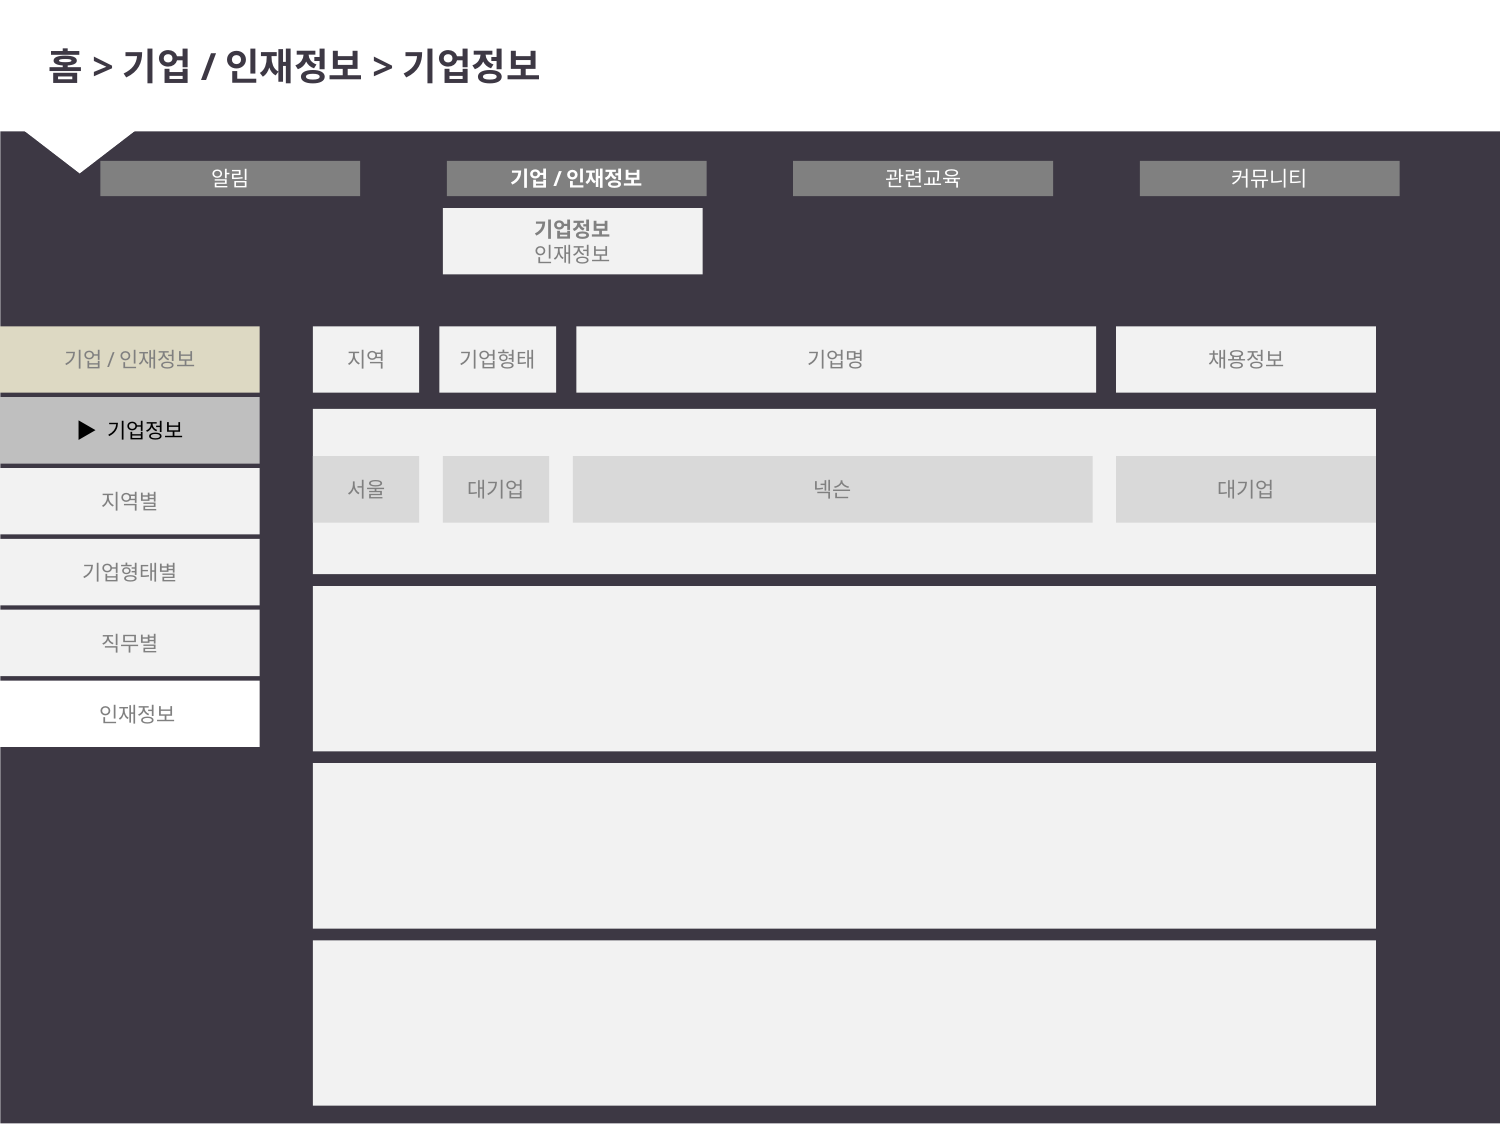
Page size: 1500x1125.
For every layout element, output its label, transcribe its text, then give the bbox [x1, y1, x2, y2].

text_box 넥슨 [571, 454, 1095, 525]
text_box 서울 [311, 454, 421, 525]
text_box [311, 761, 1378, 931]
text_box ▶ 기업정보 [0, 395, 262, 466]
text_box 대기업 [441, 454, 551, 525]
text_box 직무별 [0, 608, 262, 678]
text_box 기업형태 [437, 324, 558, 395]
text_box 관련교육 [791, 159, 1055, 198]
text_box [311, 407, 1378, 576]
text_box 지역별 [0, 466, 262, 536]
text_box 지역 [311, 324, 421, 395]
text_box 기업/인재정보 [445, 159, 709, 198]
text_box 커뮤니티 [1138, 159, 1402, 198]
text_box [311, 584, 1378, 753]
text_box 채용정보 [1114, 324, 1378, 395]
text_box 대기업 [1114, 454, 1378, 525]
text_box 인재정보 [0, 679, 262, 749]
title 홈>기업/인재정보>기업정보 [33, 19, 1483, 113]
text_box 기업형태별 [0, 537, 262, 607]
text_box [311, 938, 1378, 1108]
text_box 기업정보 인재정보 [441, 206, 705, 277]
text_box 기업명 [574, 324, 1098, 395]
text_box 기업/인재정보 [0, 324, 262, 395]
text_box 알림 [98, 159, 362, 198]
